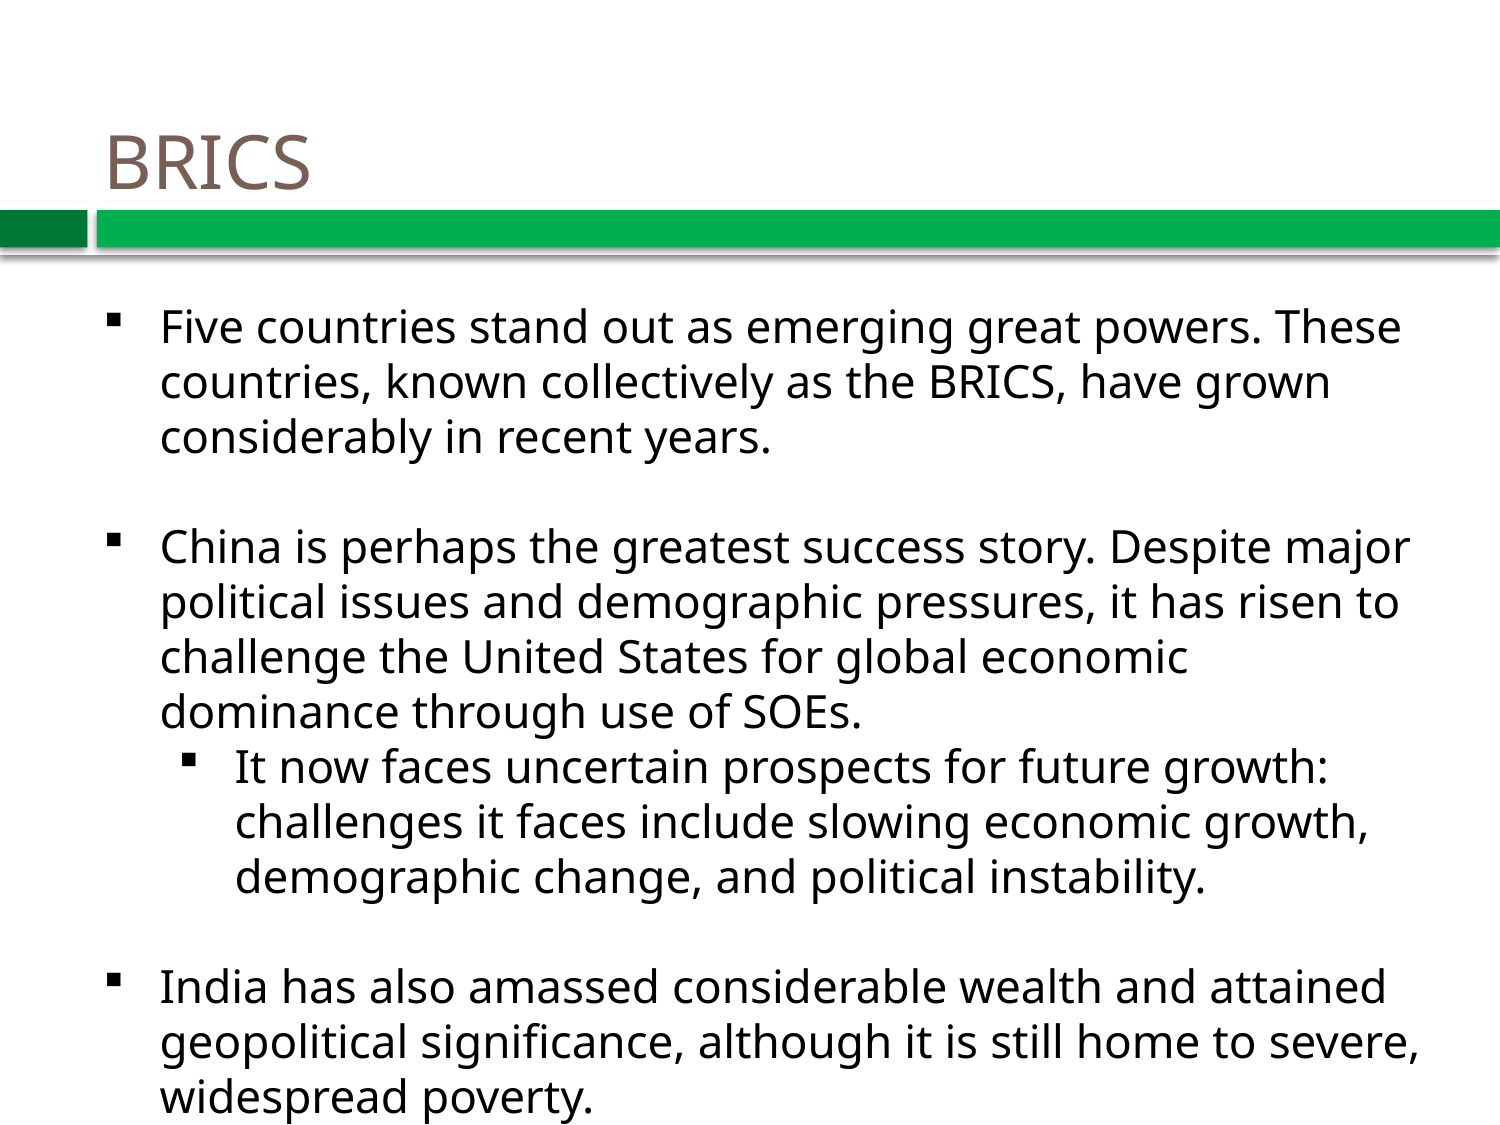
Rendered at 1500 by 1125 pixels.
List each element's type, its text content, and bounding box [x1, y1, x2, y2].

title BRICS [88, 78, 1426, 241]
text_box Five countries stand out as emerging great powers. These countries, known collectively as the BRICS, have grown considerably in recent years. China is perhaps the greatest success story. Despite major political issues and demographic pressures, it has risen to challenge the United States for global economic dominance through use of SOEs. It now faces uncertain prospects for future growth: challenges it faces include slowing economic growth, demographic change, and political instability. India has also amassed considerable wealth and attained geopolitical significance, although it is still home to severe, widespread poverty. [88, 290, 1447, 1125]
